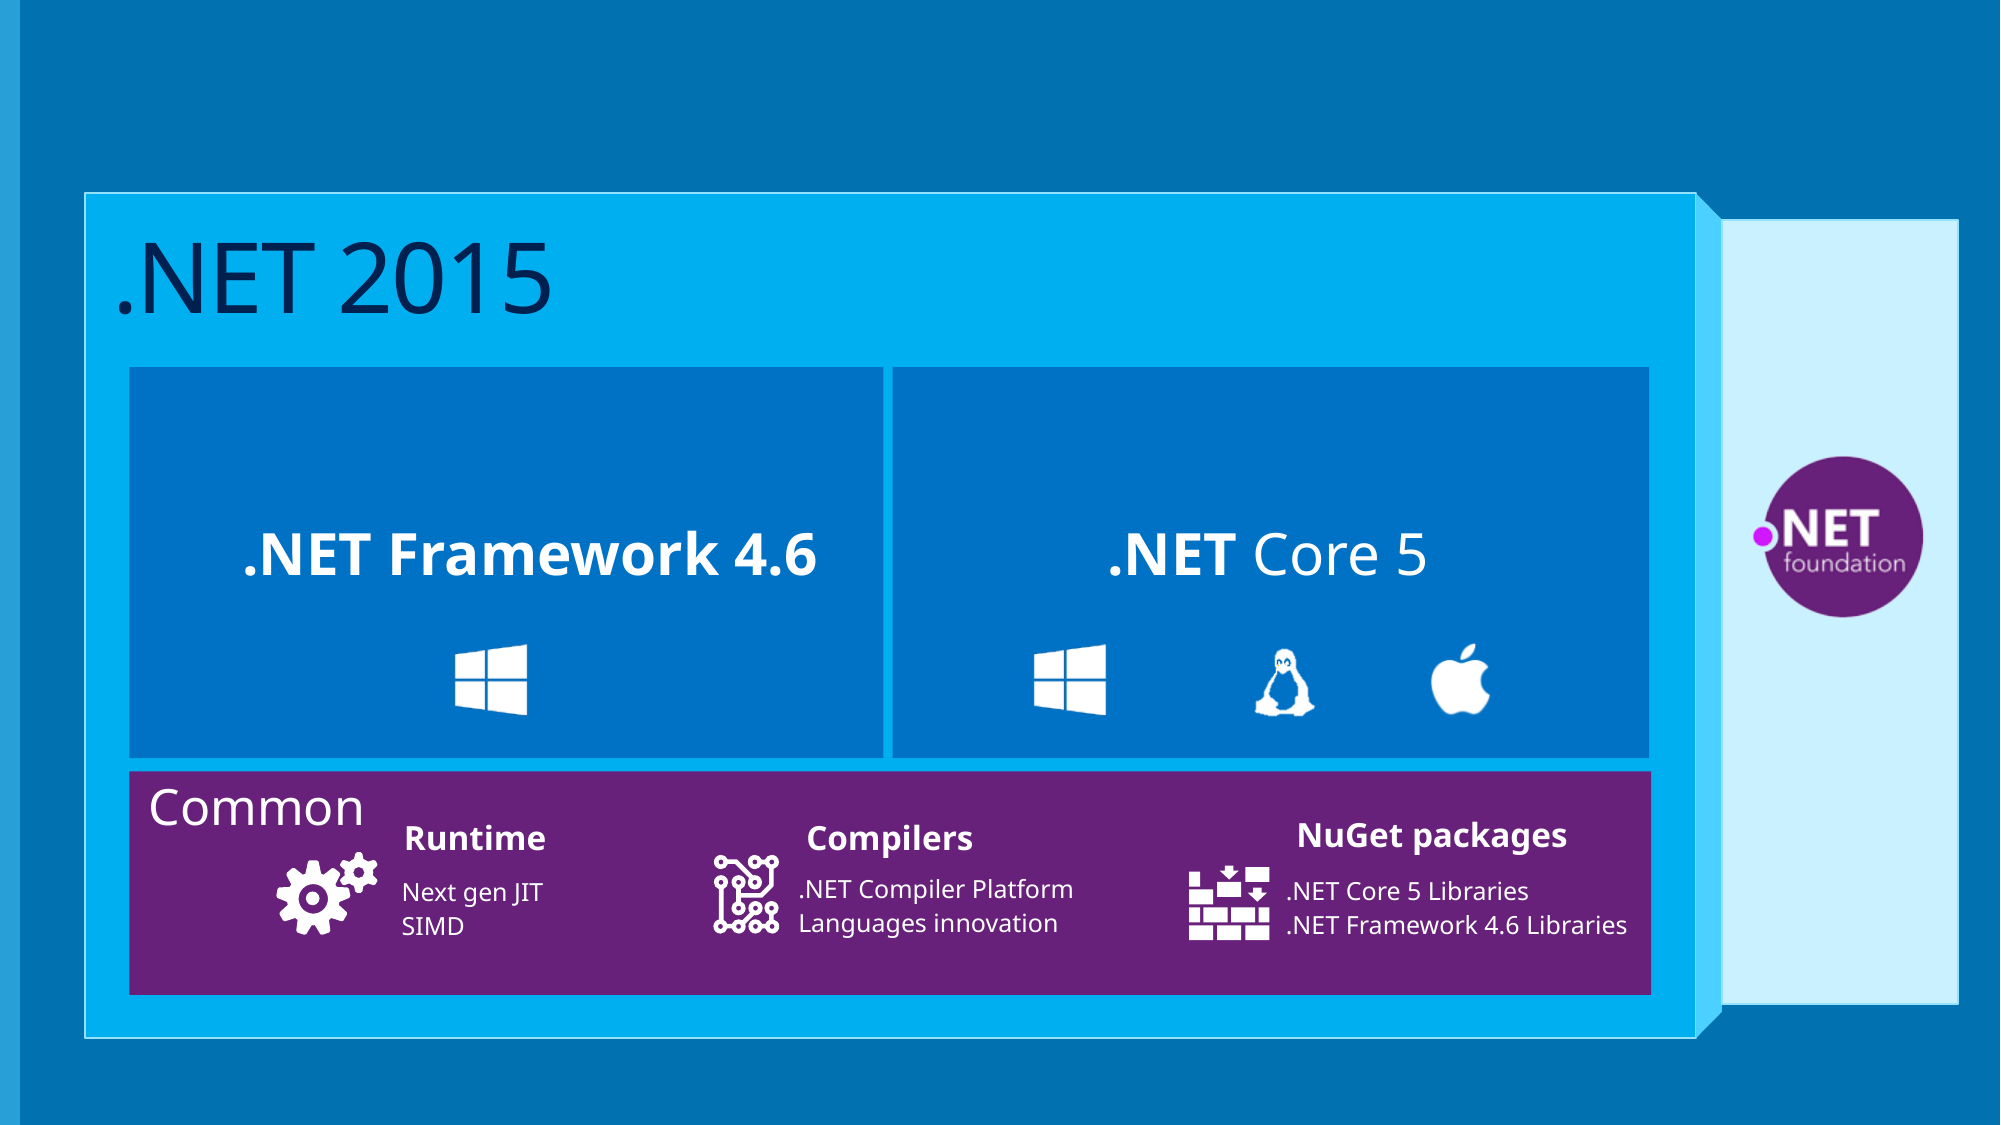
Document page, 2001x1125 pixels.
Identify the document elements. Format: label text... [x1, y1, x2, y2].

text_box [1217, 925, 1242, 941]
text_box .NET 2015 [97, 208, 570, 341]
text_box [389, 814, 626, 949]
text_box [1247, 887, 1267, 902]
text_box [1245, 867, 1270, 882]
text_box [1189, 907, 1201, 923]
picture [1737, 440, 1943, 633]
text_box .NET Core 5 [1092, 509, 1462, 595]
text_box [1217, 881, 1242, 897]
text_box [892, 367, 1650, 759]
text_box [713, 854, 762, 890]
text_box [129, 367, 884, 759]
text_box [1189, 871, 1201, 887]
text_box [84, 192, 1695, 1039]
text_box [1695, 192, 1722, 1039]
picture [1022, 635, 1113, 727]
text_box [1258, 907, 1270, 923]
text_box [1219, 865, 1239, 880]
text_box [1281, 811, 1663, 948]
text_box [1203, 907, 1228, 923]
text_box [1231, 907, 1256, 923]
text_box [1189, 925, 1214, 941]
text_box Common [133, 768, 380, 844]
text_box .NET Framework 4.6 [227, 509, 846, 595]
picture [444, 635, 535, 727]
picture [1428, 642, 1492, 717]
picture [1242, 641, 1327, 725]
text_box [791, 814, 1082, 945]
text_box [1189, 889, 1214, 905]
text_box [1721, 220, 1959, 1005]
text_box [1245, 925, 1270, 941]
text_box [731, 854, 779, 916]
text_box [713, 875, 780, 934]
text_box [129, 771, 1652, 995]
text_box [276, 852, 378, 935]
